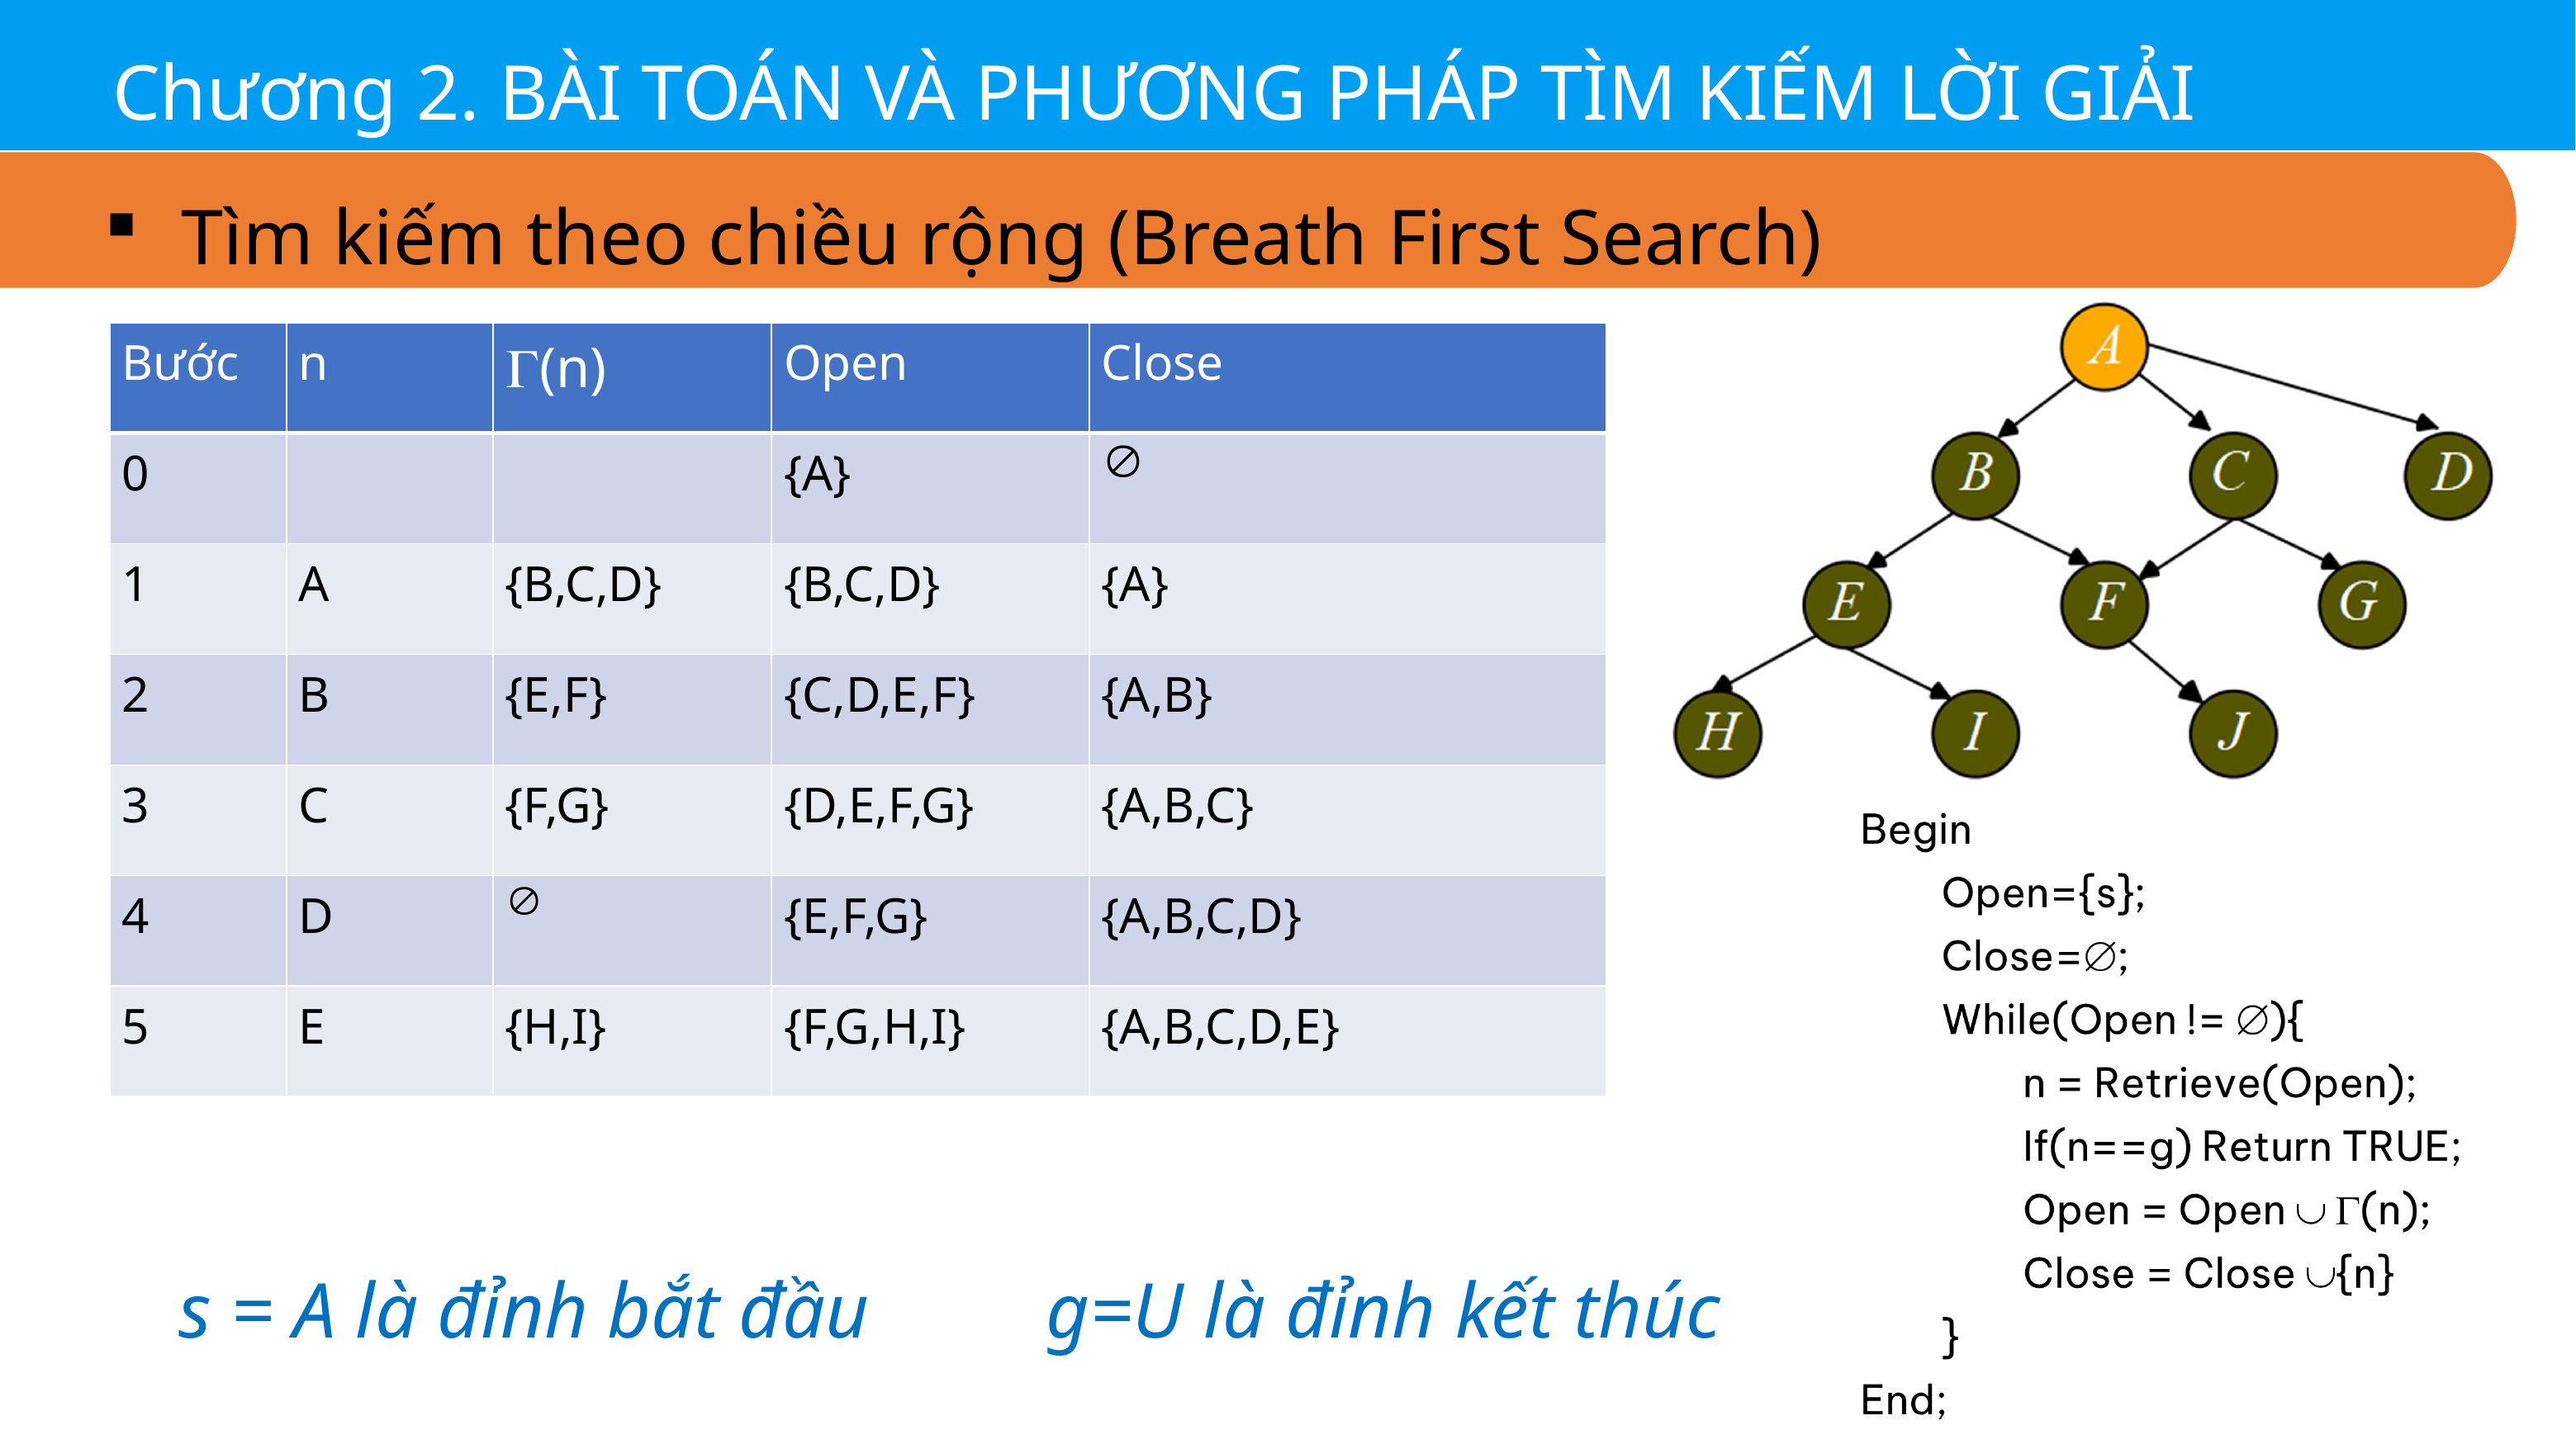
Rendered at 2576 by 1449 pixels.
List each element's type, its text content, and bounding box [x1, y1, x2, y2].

table_cell {C,D,E,F} [772, 655, 1089, 765]
table_cell  [494, 876, 771, 985]
table_cell {F,G} [494, 765, 771, 875]
table_header Open [772, 324, 1089, 431]
table_cell {B,C,D} [772, 544, 1089, 654]
table_header n [287, 324, 492, 431]
table_cell [494, 435, 771, 543]
table_cell {E,F,G} [772, 876, 1089, 985]
table_cell  [1090, 435, 1606, 543]
table_cell {B,C,D} [494, 544, 771, 654]
table_cell 4 [111, 876, 286, 985]
table_header (n) [494, 324, 771, 431]
table_cell {A,B} [1090, 655, 1606, 765]
table_cell C [287, 765, 492, 875]
table_cell {H,I} [494, 987, 771, 1096]
text_box [0, 150, 2518, 290]
table_cell {A,B,C,D,E} [1090, 987, 1606, 1096]
text_box Chương 2. BÀI TOÁN VÀ PHƯƠNG PHÁP TÌM KIẾM LỜI GIẢI [111, 43, 2434, 136]
table_cell A [287, 544, 492, 654]
table_cell {A,B,C} [1090, 765, 1606, 875]
table_cell {F,G,H,I} [772, 987, 1089, 1096]
table_cell [287, 435, 492, 543]
table_cell D [287, 876, 492, 985]
table_header Bước [111, 324, 286, 431]
table_cell B [287, 655, 492, 765]
table_cell 3 [111, 765, 286, 875]
text_box s = A là đỉnh bắt đầu g=U là đỉnh kết thúc [114, 1233, 1721, 1353]
table_cell 1 [111, 544, 286, 654]
table_cell 0 [111, 435, 286, 543]
table_cell {A} [1090, 544, 1606, 654]
table_cell {E,F} [494, 655, 771, 765]
table_header Close [1090, 324, 1606, 431]
table_cell 5 [111, 987, 286, 1096]
text_box Tìm kiếm theo chiều rộng (Breath First Search) [102, 159, 2434, 280]
table_cell E [287, 987, 492, 1096]
table_cell 2 [111, 655, 286, 765]
text_box [0, 0, 2576, 151]
table_cell {A,B,C,D} [1090, 876, 1606, 985]
picture [1669, 295, 2528, 1449]
table_cell {A} [772, 435, 1089, 543]
table_cell {D,E,F,G} [772, 765, 1089, 875]
